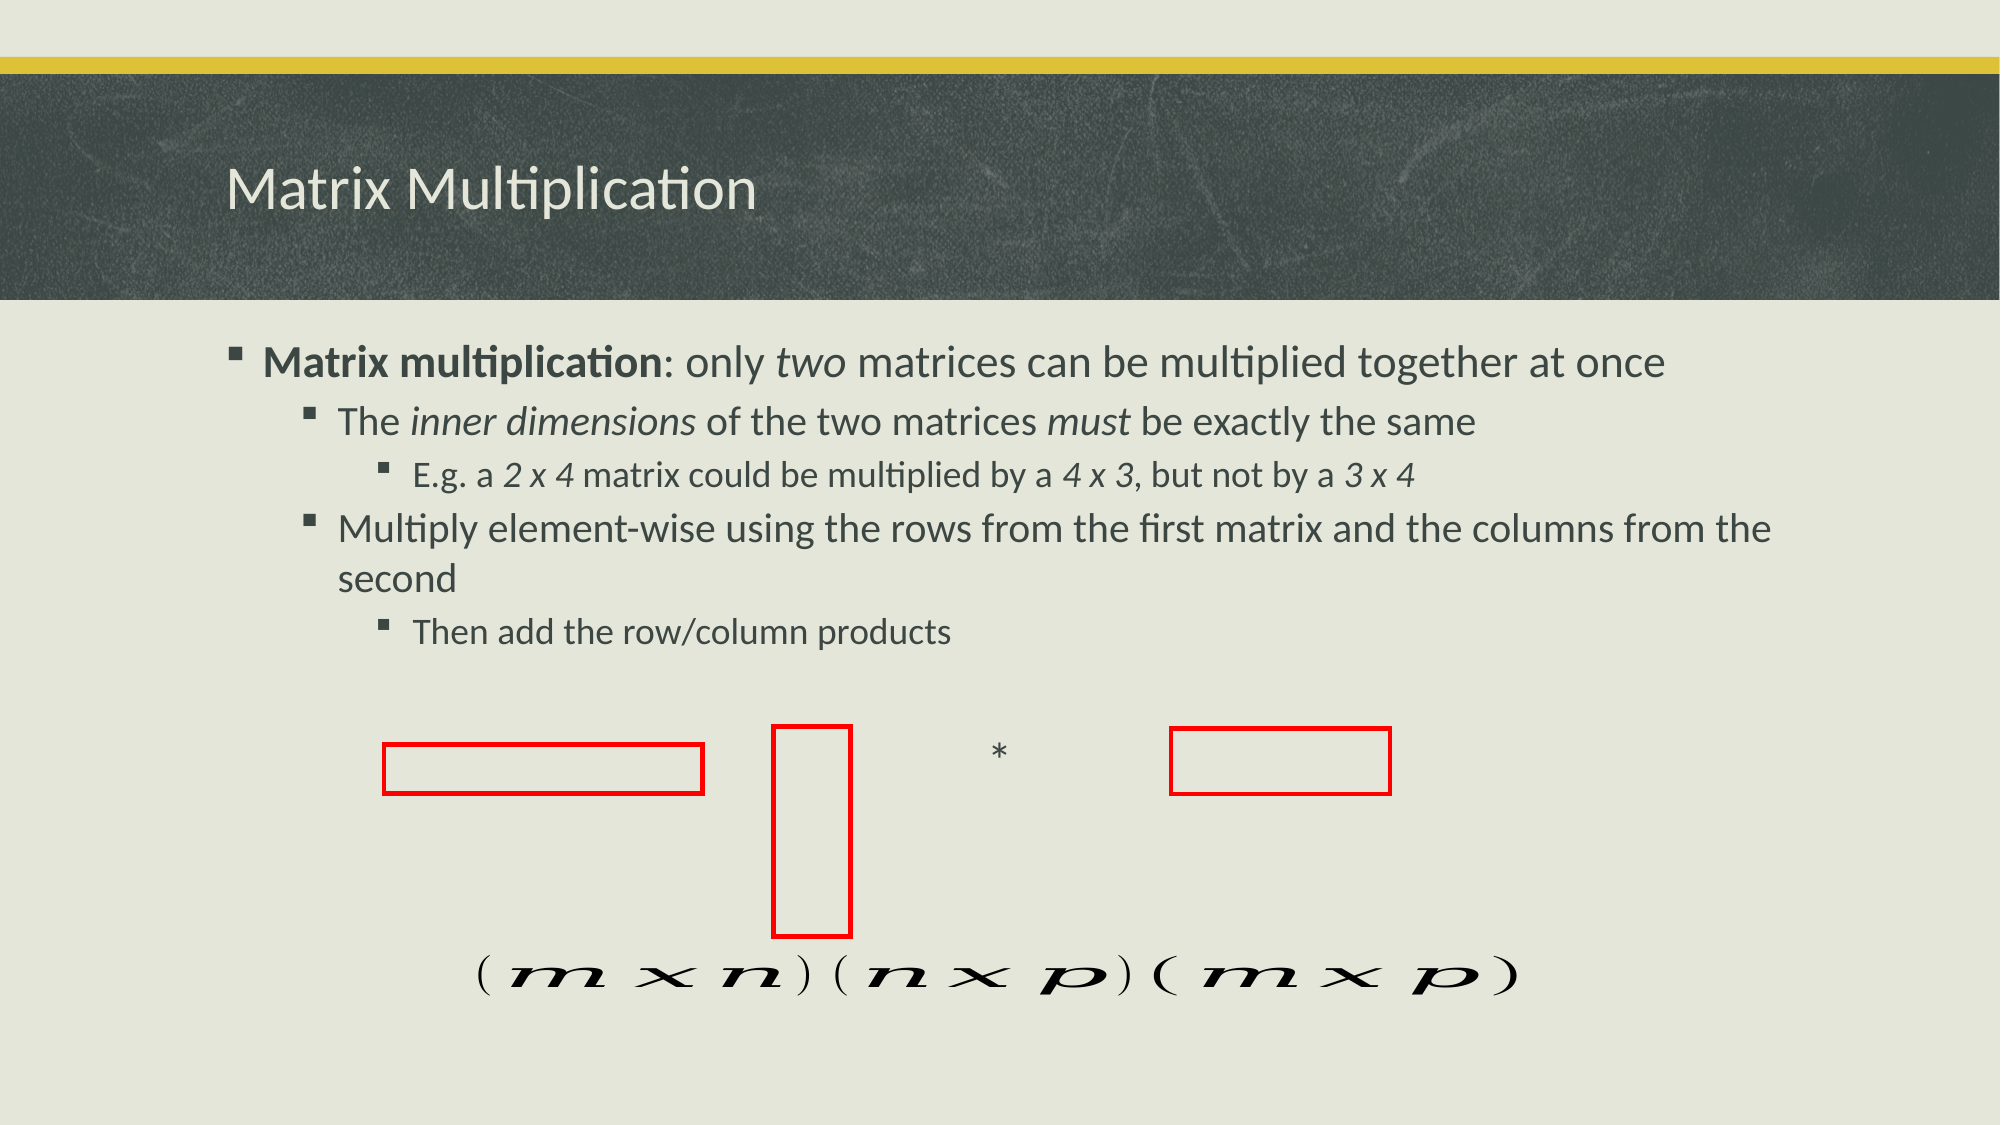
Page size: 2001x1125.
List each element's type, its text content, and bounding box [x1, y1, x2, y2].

list Matrix multiplication: only two matrices can be multiplied together at once The inner dimensions of the two matrices must be exactly the same E.g. a 2 x 4 matrix could be multiplied by a 4 x 3, but not by a 3 x 4 Multiply element-wise using the rows from the first matrix and the columns from the second Then add the row/column products [210, 324, 1790, 697]
text_box [383, 743, 703, 795]
text_box [773, 725, 852, 937]
text_box [1170, 728, 1391, 795]
picture [0, 74, 2000, 300]
title Matrix Multiplication [210, 76, 1790, 300]
